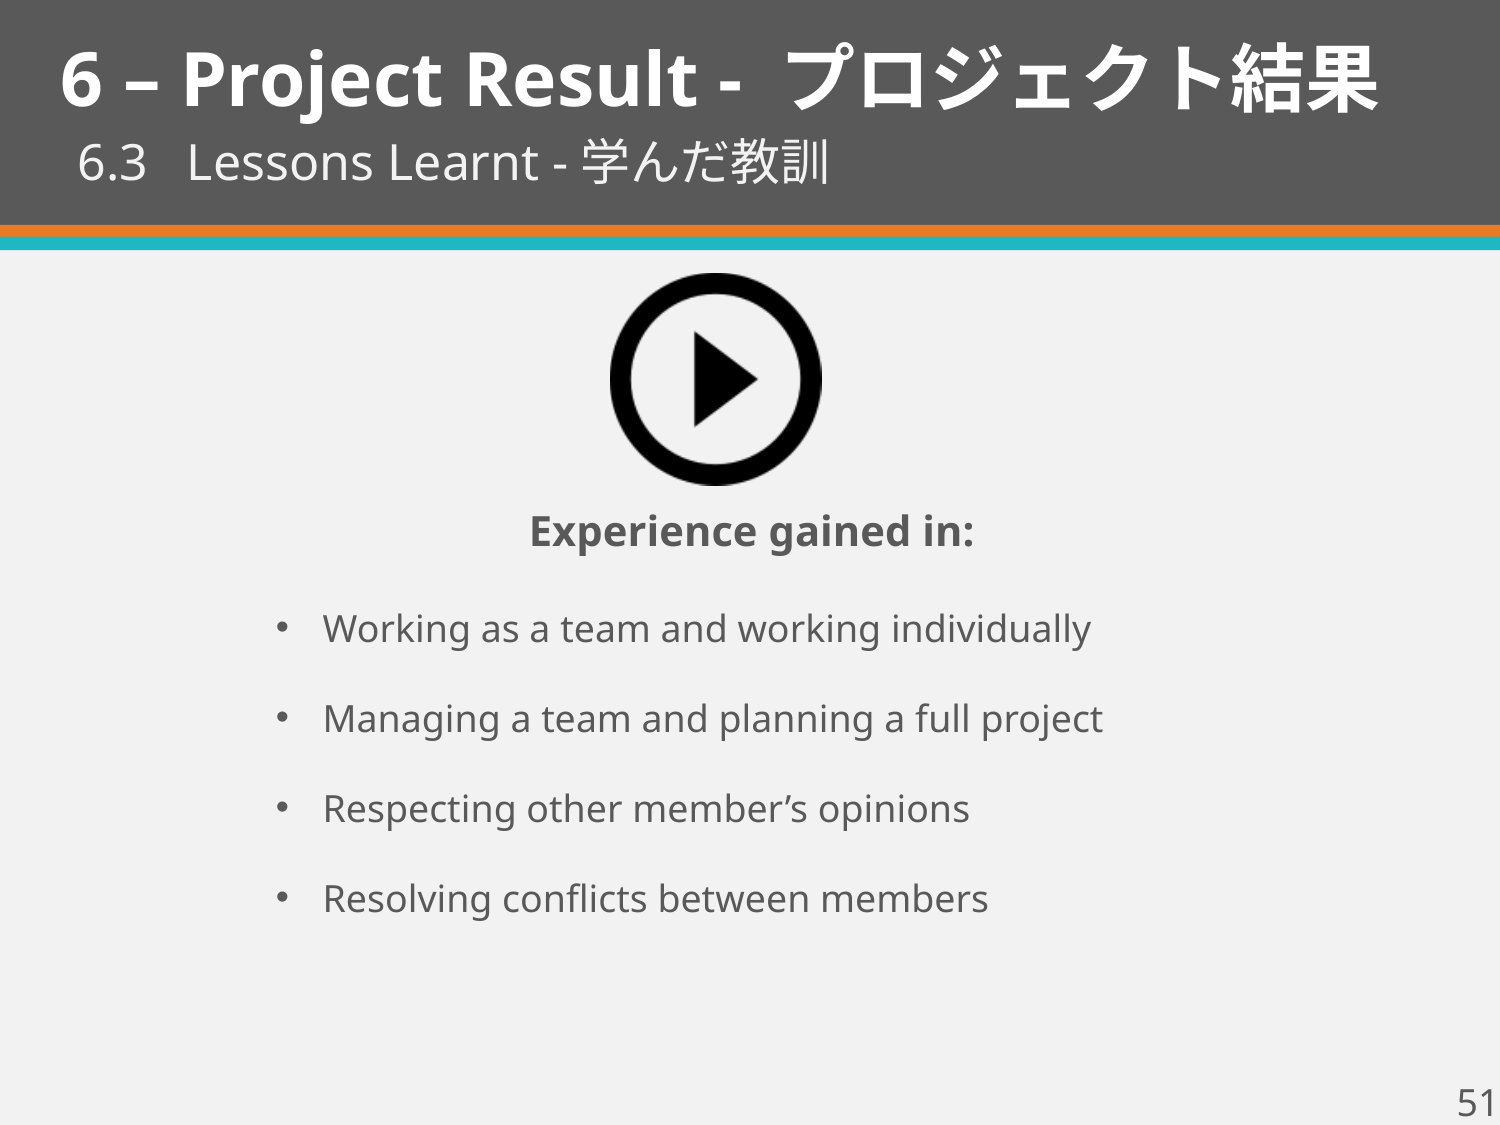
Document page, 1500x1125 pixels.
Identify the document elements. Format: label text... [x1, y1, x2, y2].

text_box Experience gained in: Working as a team and working individually Managing a team and planning a full project Respecting other member’s opinions Resolving conflicts between members [186, 497, 1318, 972]
text_box 6.3 Lessons Learnt -学んだ教訓 [62, 129, 1500, 209]
slide_number 51 [1441, 1072, 1500, 1117]
text_box 6 – Project Result - プロジェクト結果 [45, 23, 1442, 129]
picture [610, 273, 822, 486]
